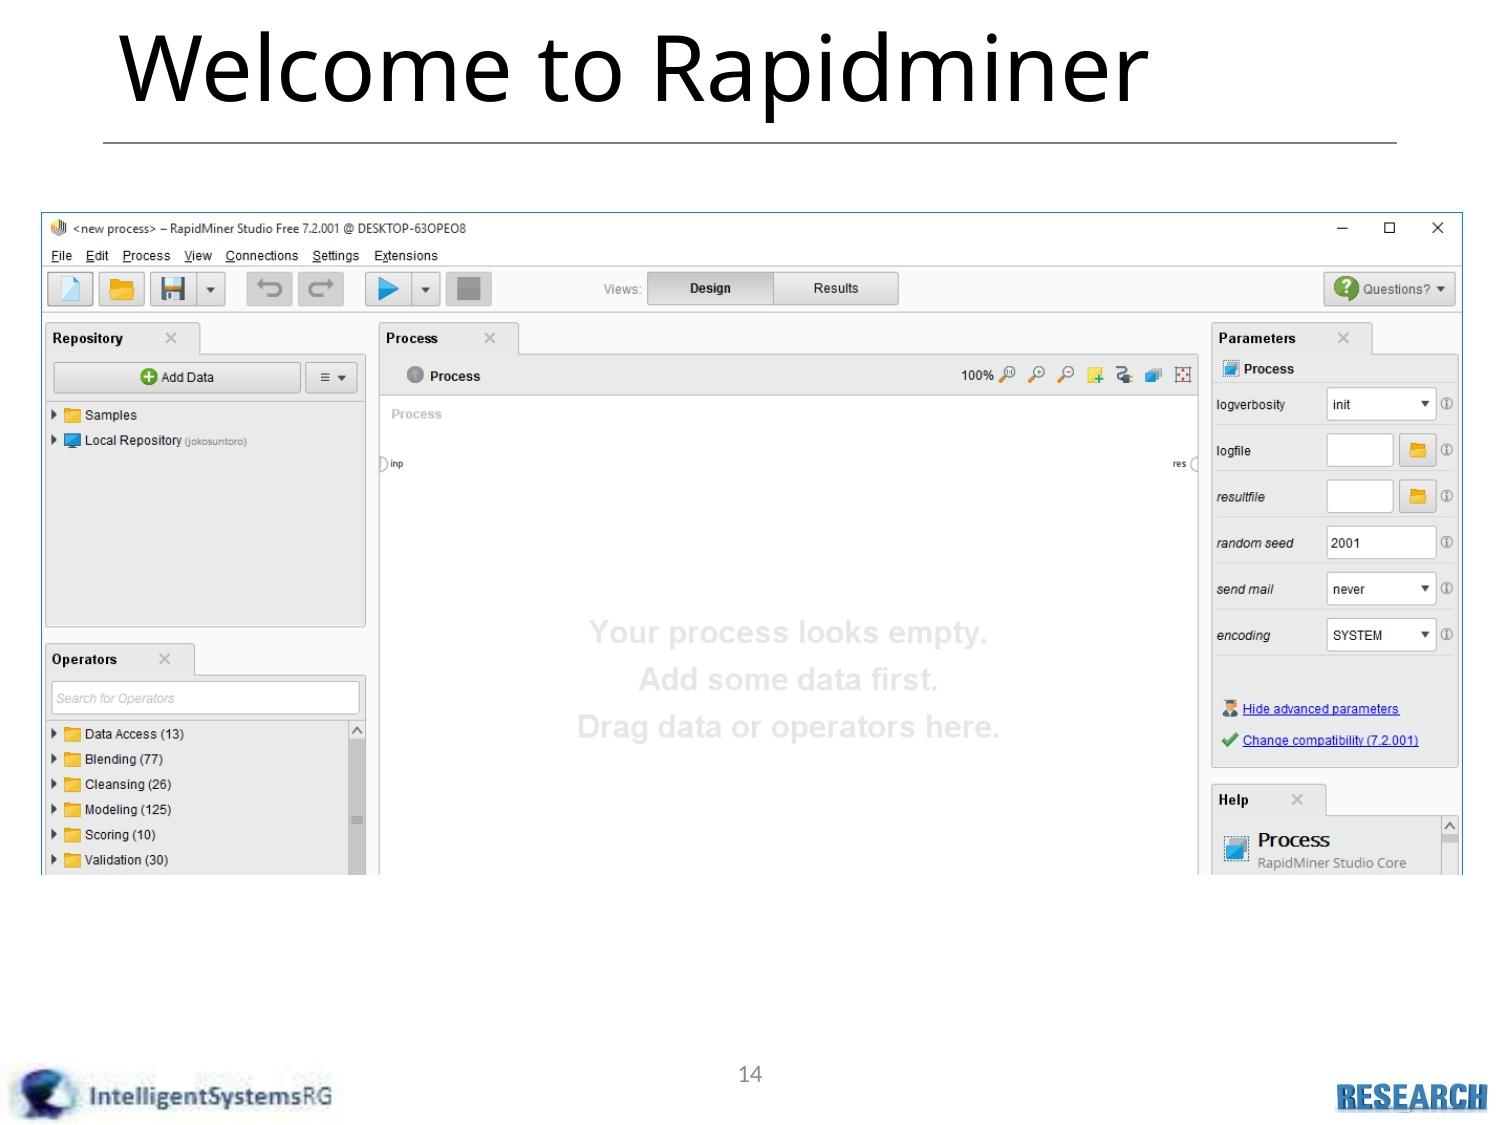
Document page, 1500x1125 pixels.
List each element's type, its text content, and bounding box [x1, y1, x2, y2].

title Welcome to Rapidminer [103, 13, 1397, 131]
picture [1334, 1078, 1489, 1113]
picture [0, 1063, 344, 1124]
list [40, 212, 1463, 875]
